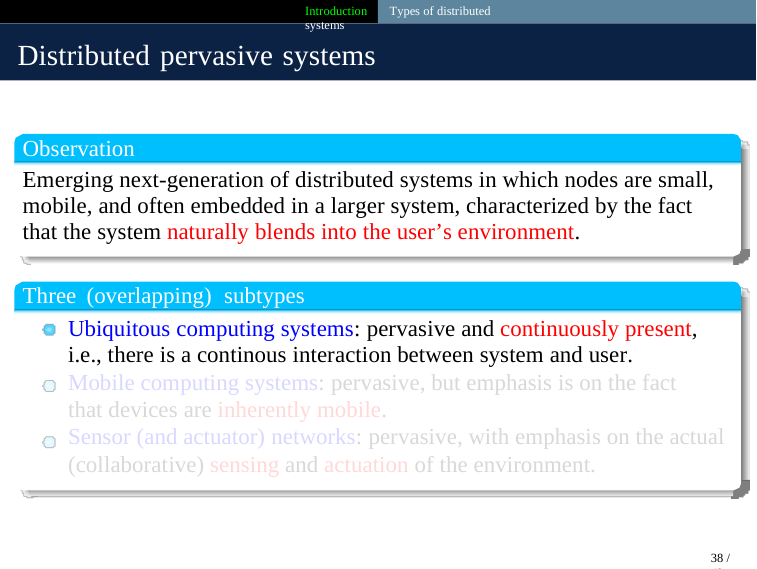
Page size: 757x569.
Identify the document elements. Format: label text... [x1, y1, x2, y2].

text_box Observation Emerging next-generation of distributed systems in which nodes are small, mobile, and often embedded in a larger system, characterized by the fact that the system naturally blends into the user’s environment. [20, 137, 726, 252]
text_box Distributed pervasive systems [15, 39, 381, 74]
text_box 38 / 42 [708, 550, 746, 568]
text_box Introduction Types of distributed systems [303, 3, 533, 20]
text_box [0, 0, 756, 567]
text_box Three (overlapping) subtypes Ubiquitous computing systems: pervasive and continuously present, i.e., there is a continous interaction between system and user. Mobile computing systems: pervasive, but emphasis is on the fact that devices are inherently mobile. Sensor (and actuator) networks: pervasive, with emphasis on the actual (collaborative) sensing and actuation of the environment. [20, 284, 731, 486]
